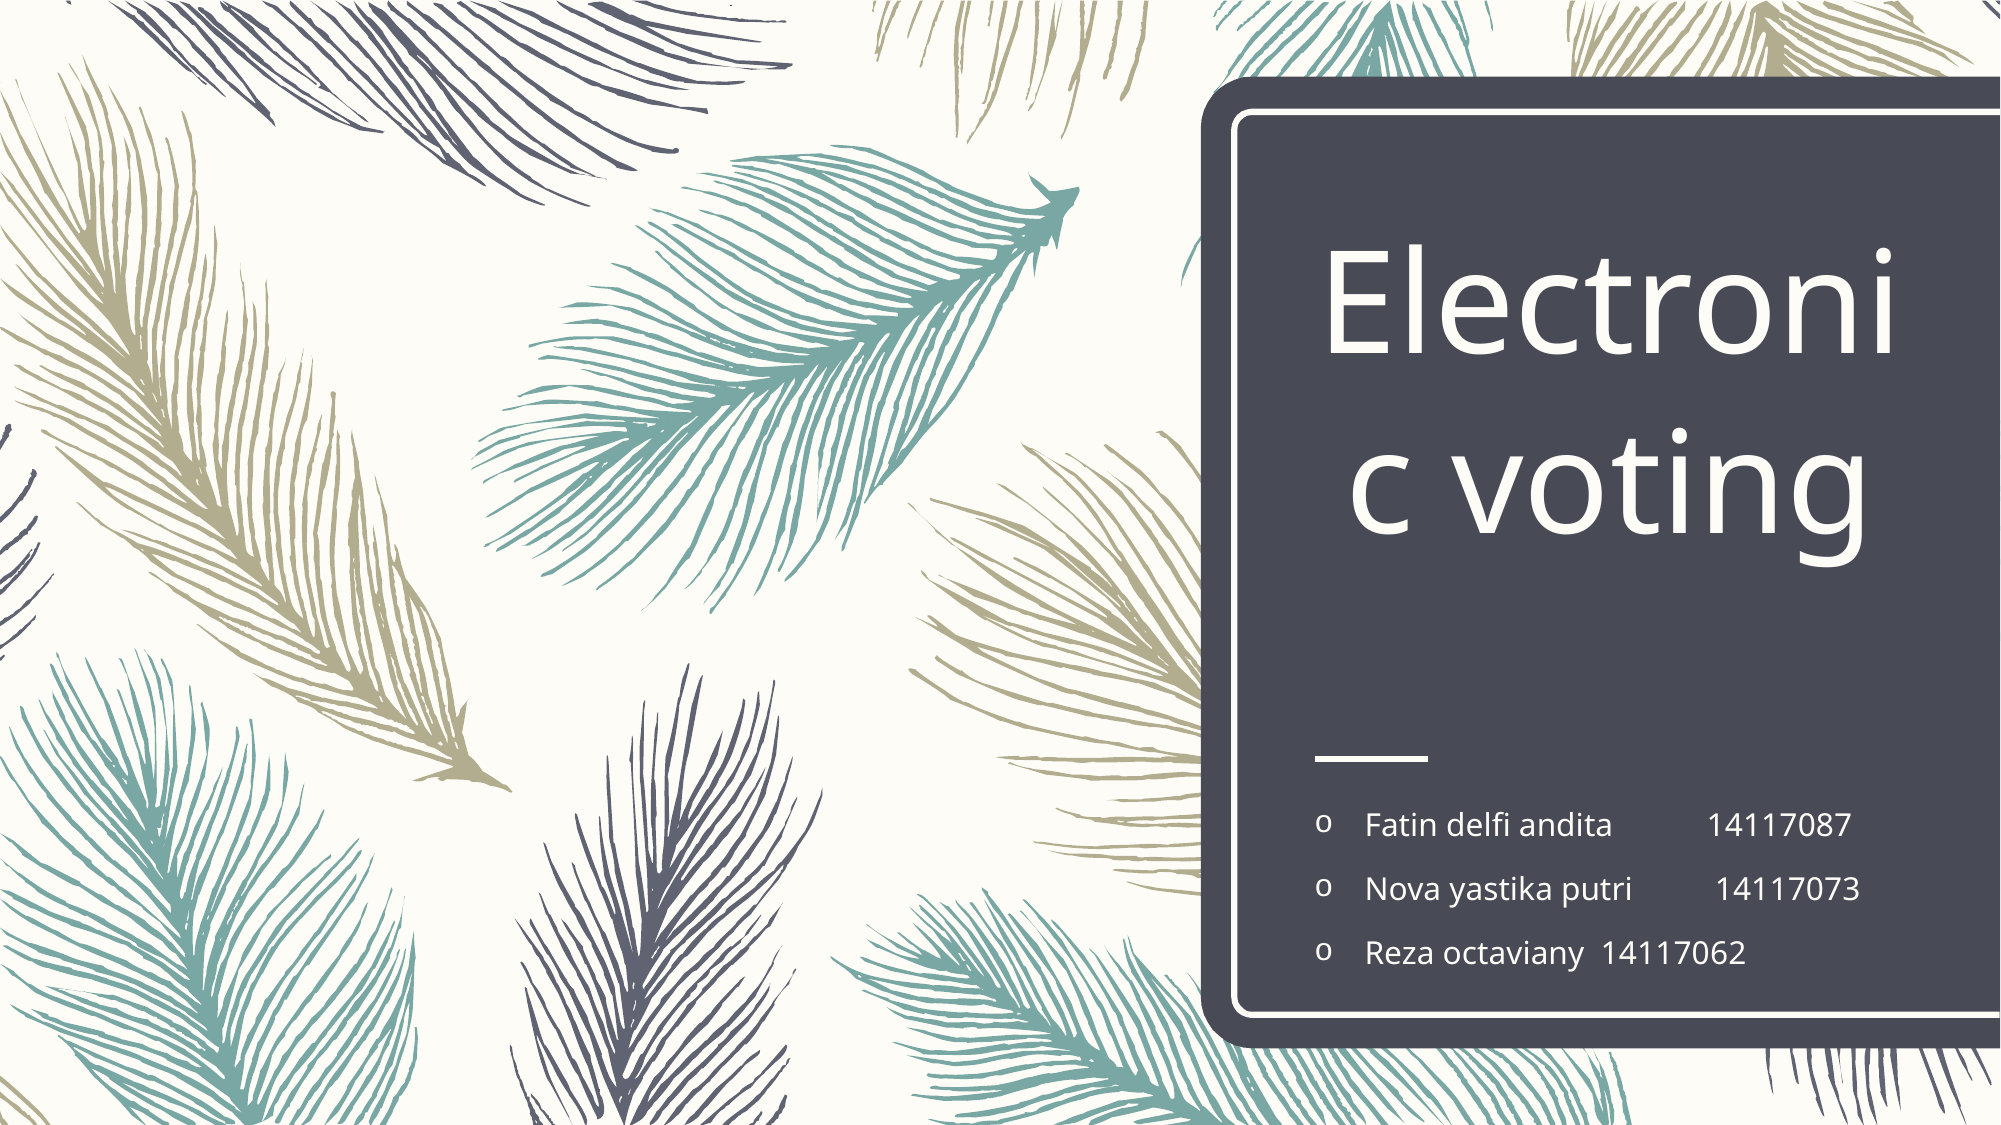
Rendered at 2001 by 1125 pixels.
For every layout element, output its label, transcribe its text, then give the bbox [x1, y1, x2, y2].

title Electronic voting [1299, 194, 1922, 718]
subtitle Fatin delfi andita 14117087 Nova yastika putri 14117073 Reza octaviany 14117062 [1299, 785, 1922, 982]
